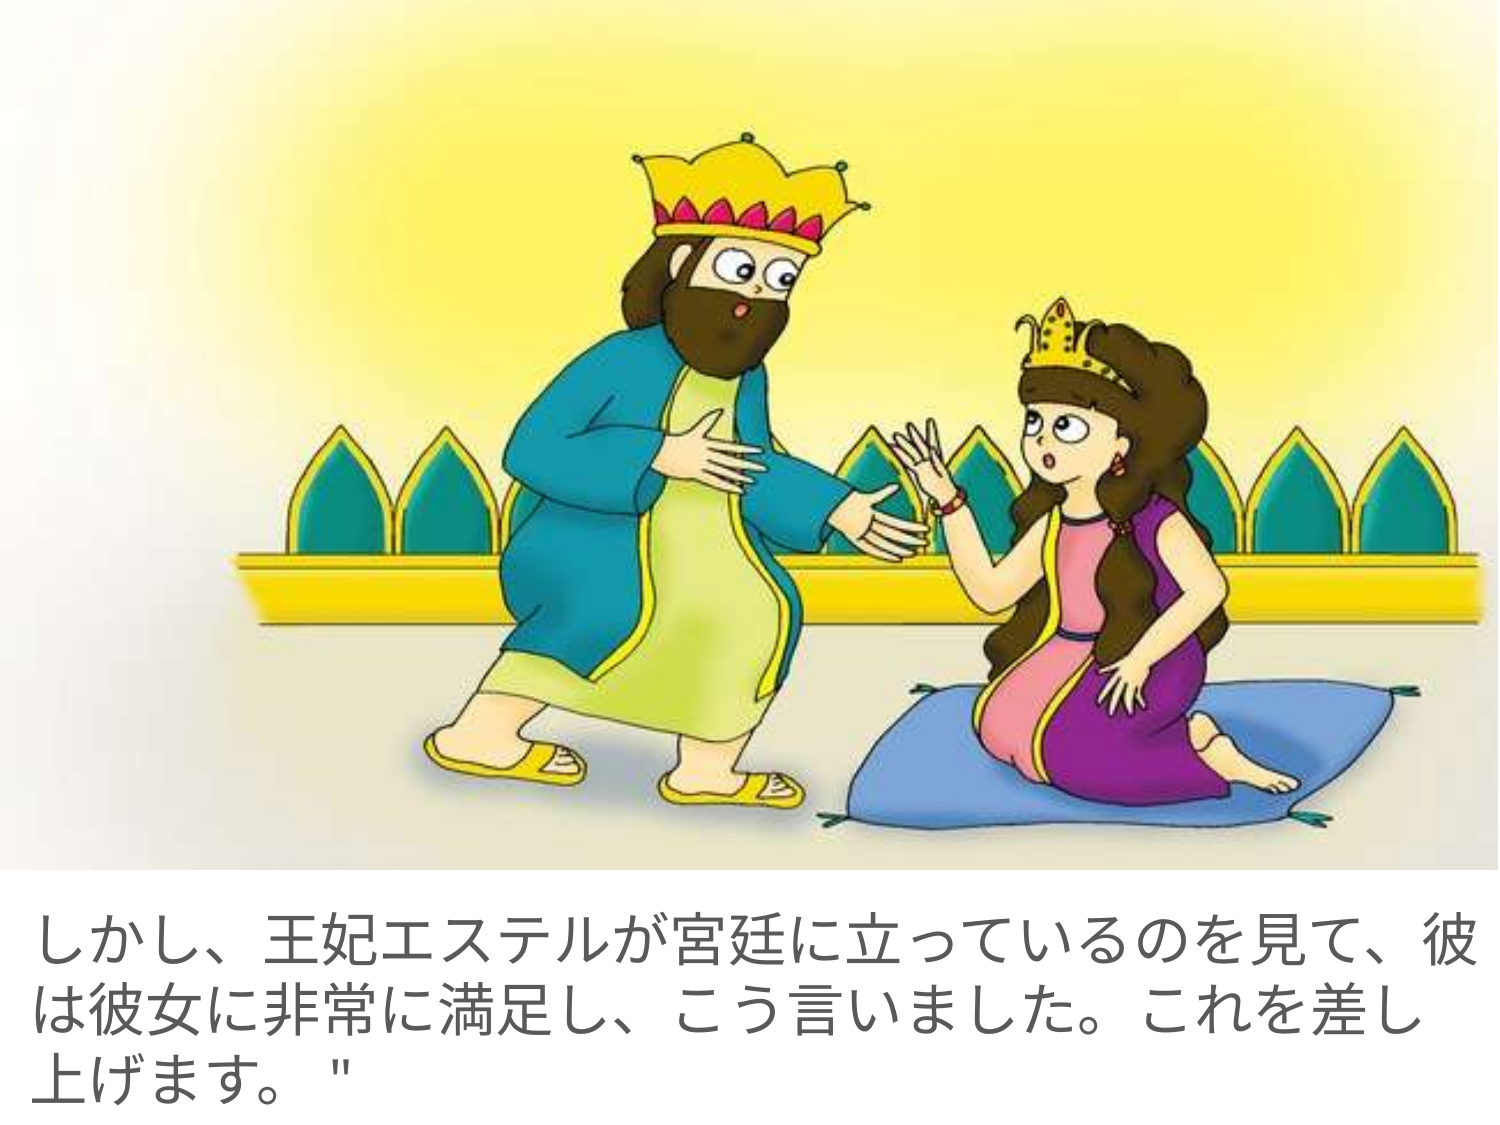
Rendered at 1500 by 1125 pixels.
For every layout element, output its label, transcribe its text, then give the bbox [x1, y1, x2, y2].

text_box しかし、王妃エステルが宮廷に立っているのを見て、彼は彼女に非常に満足し、こう言いました。これを差し上げます。" [14, 896, 1500, 1121]
picture [0, 0, 1498, 870]
